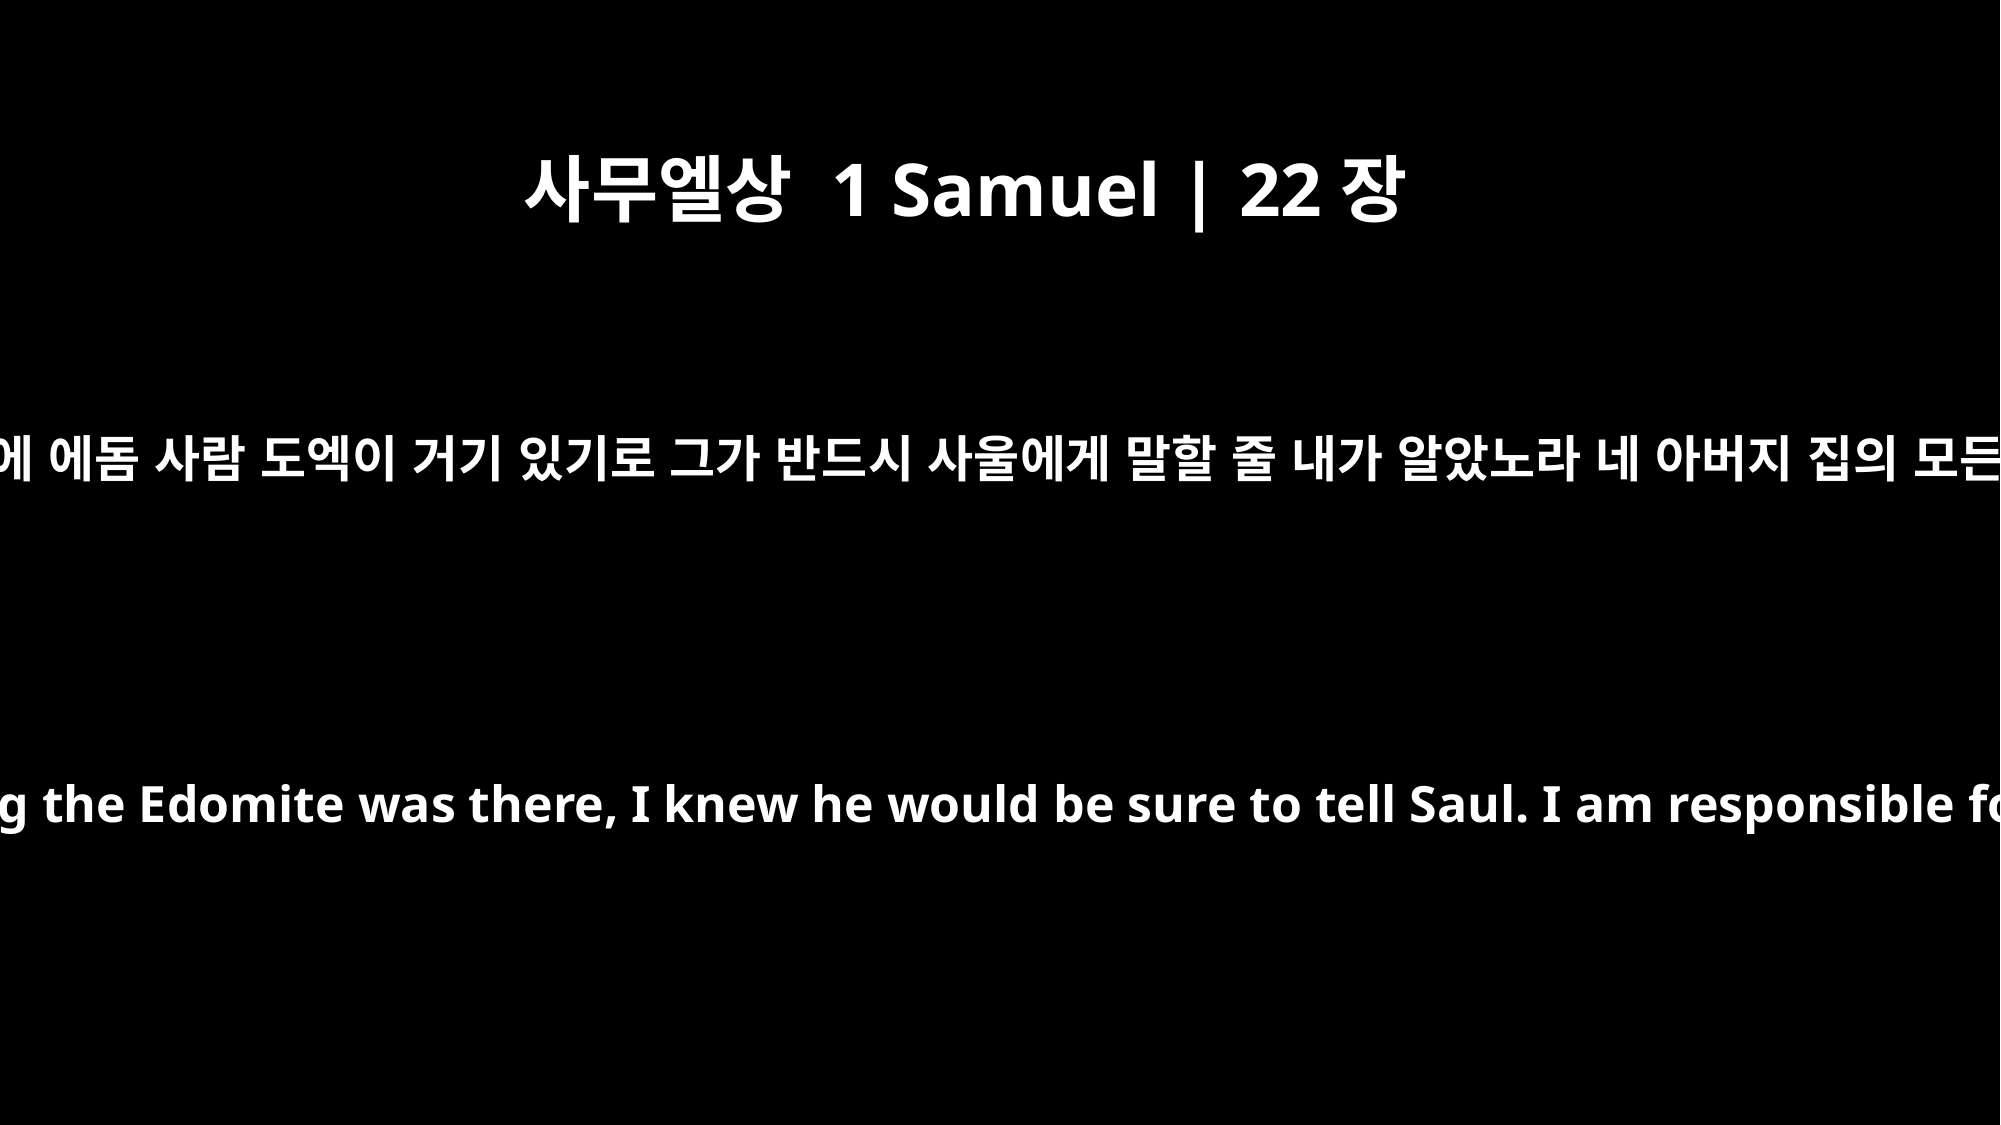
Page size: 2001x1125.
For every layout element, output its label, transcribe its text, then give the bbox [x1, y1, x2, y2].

text_box 사무엘상 1 Samuel | 22장 [509, 136, 1423, 239]
text_box Then David said to Abiathar: "That day, when Doeg the Edomite was there, I knew he would be sure to tell Saul. I am responsible for the death of your father's whole family. [0, 764, 2000, 840]
text_box 22 다윗이 아비아달에게 이르되 그 날에 에돔 사람 도엑이 거기 있기로 그가 반드시 사울에게 말할 줄 내가 알았노라 네 아버지 집의 모든 사람 죽은 것이 나의 탓이로다 [0, 359, 2000, 495]
